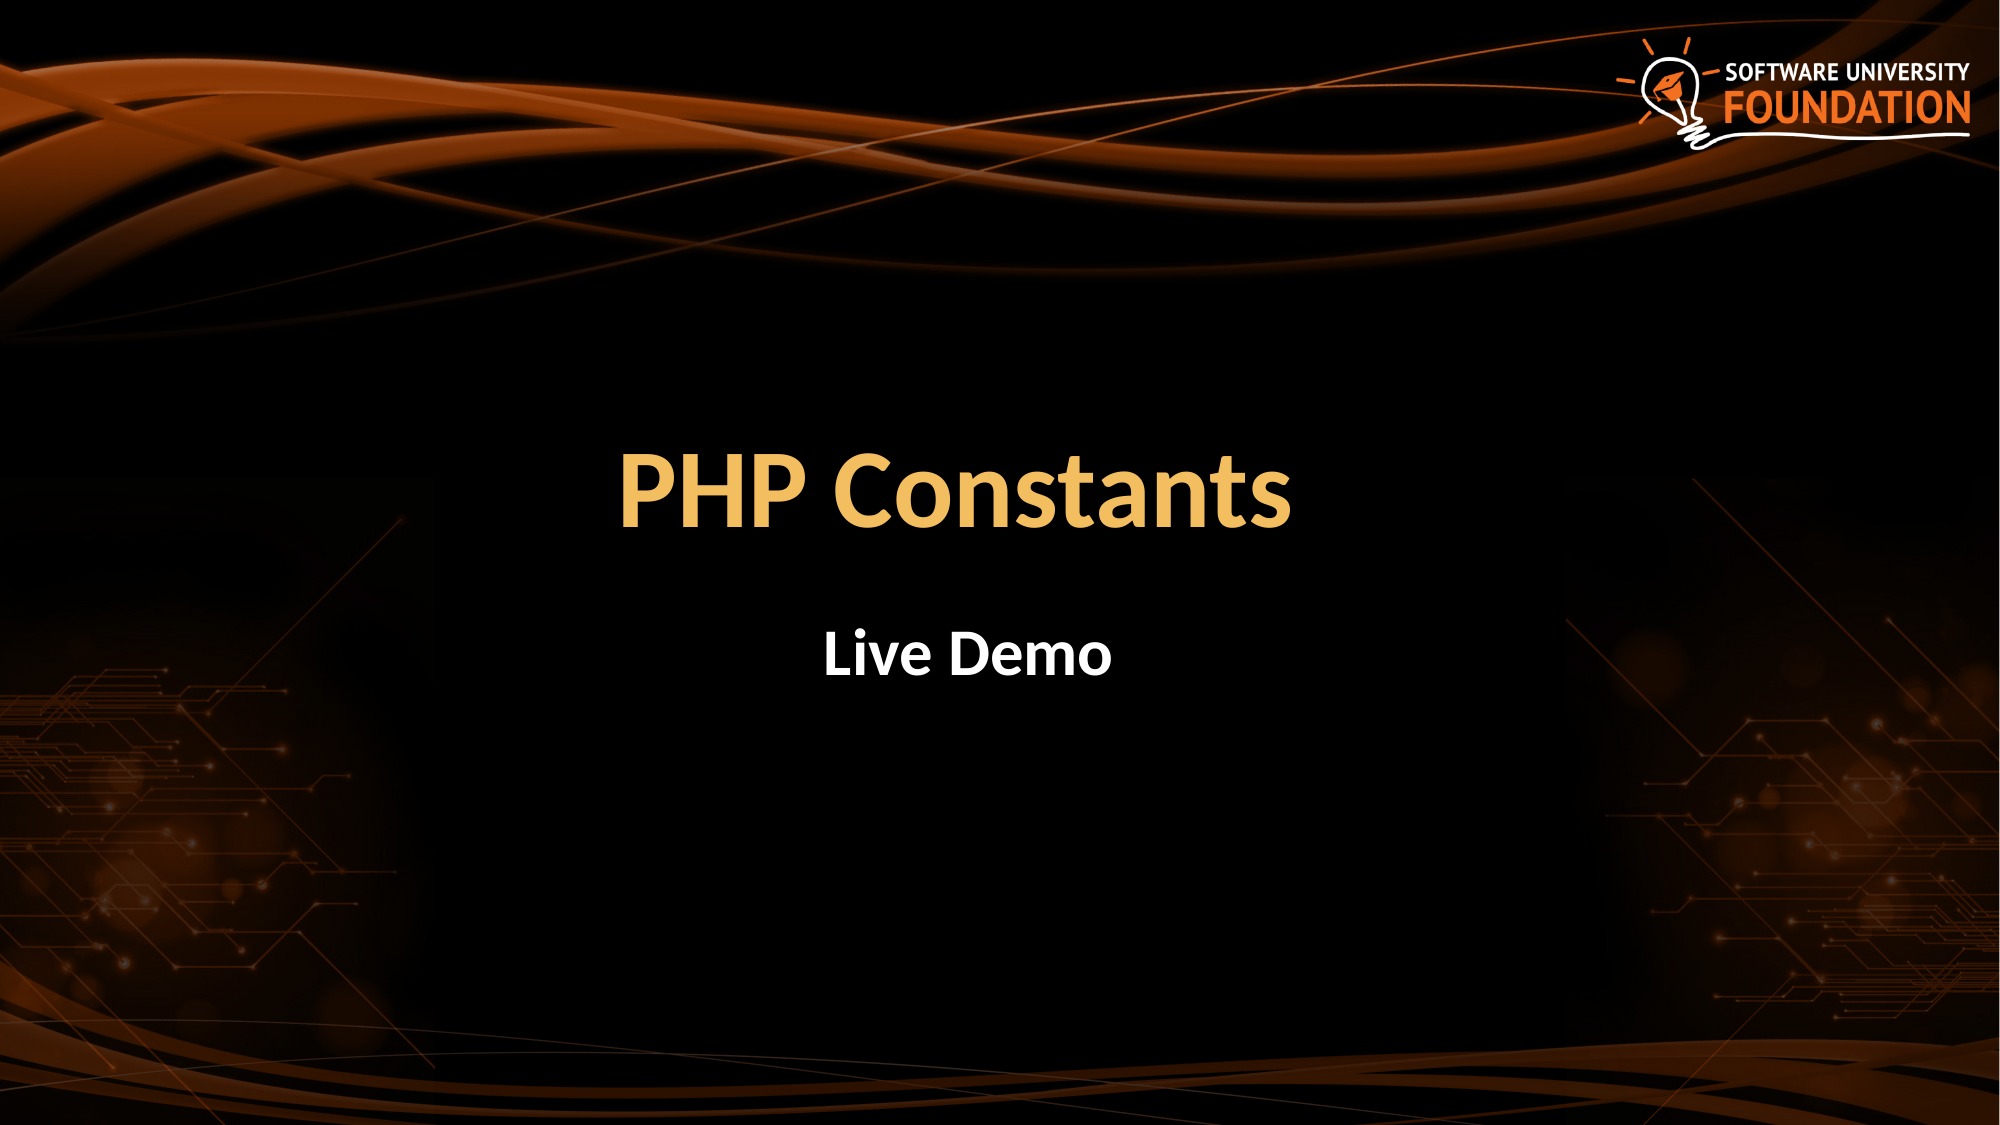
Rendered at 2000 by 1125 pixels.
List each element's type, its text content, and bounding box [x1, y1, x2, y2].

title PHP Constants Live Demo [424, 392, 1488, 705]
picture [0, 0, 2000, 1125]
